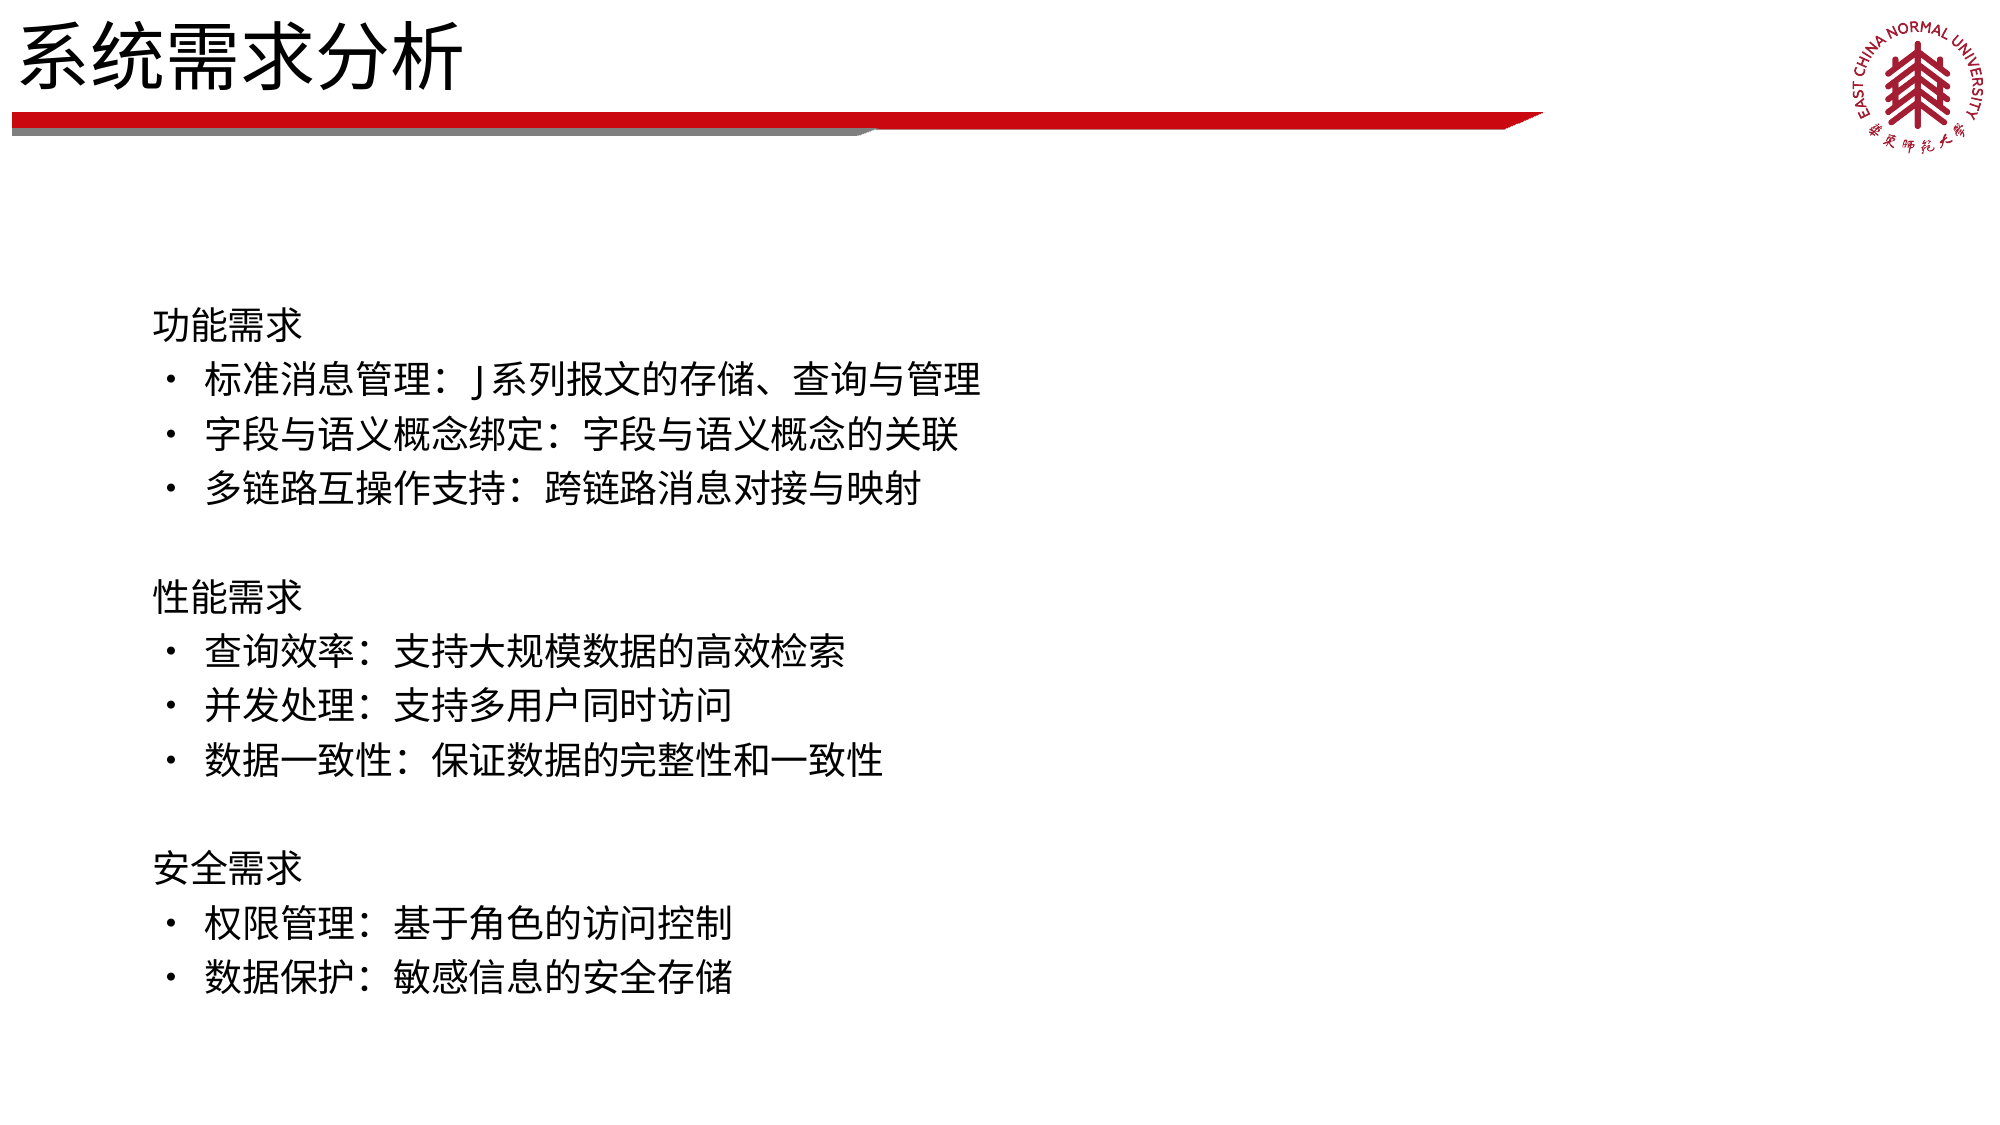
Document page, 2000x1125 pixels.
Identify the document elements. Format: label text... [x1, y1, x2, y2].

list 功能需求 • 标准消息管理：J系列报文的存储、查询与管理 • 字段与语义概念绑定：字段与语义概念的关联 • 多链路互操作支持：跨链路消息对接与映射 性能需求 • 查询效率：支持大规模数据的高效检索 • 并发处理：支持多用户同时访问 • 数据一致性：保证数据的完整性和一致性 安全需求 • 权限管理：基于角色的访问控制 • 数据保护：敏感信息的安全存储 [137, 299, 1862, 1014]
picture [1852, 21, 2000, 154]
title 系统需求分析 [0, 0, 1725, 136]
